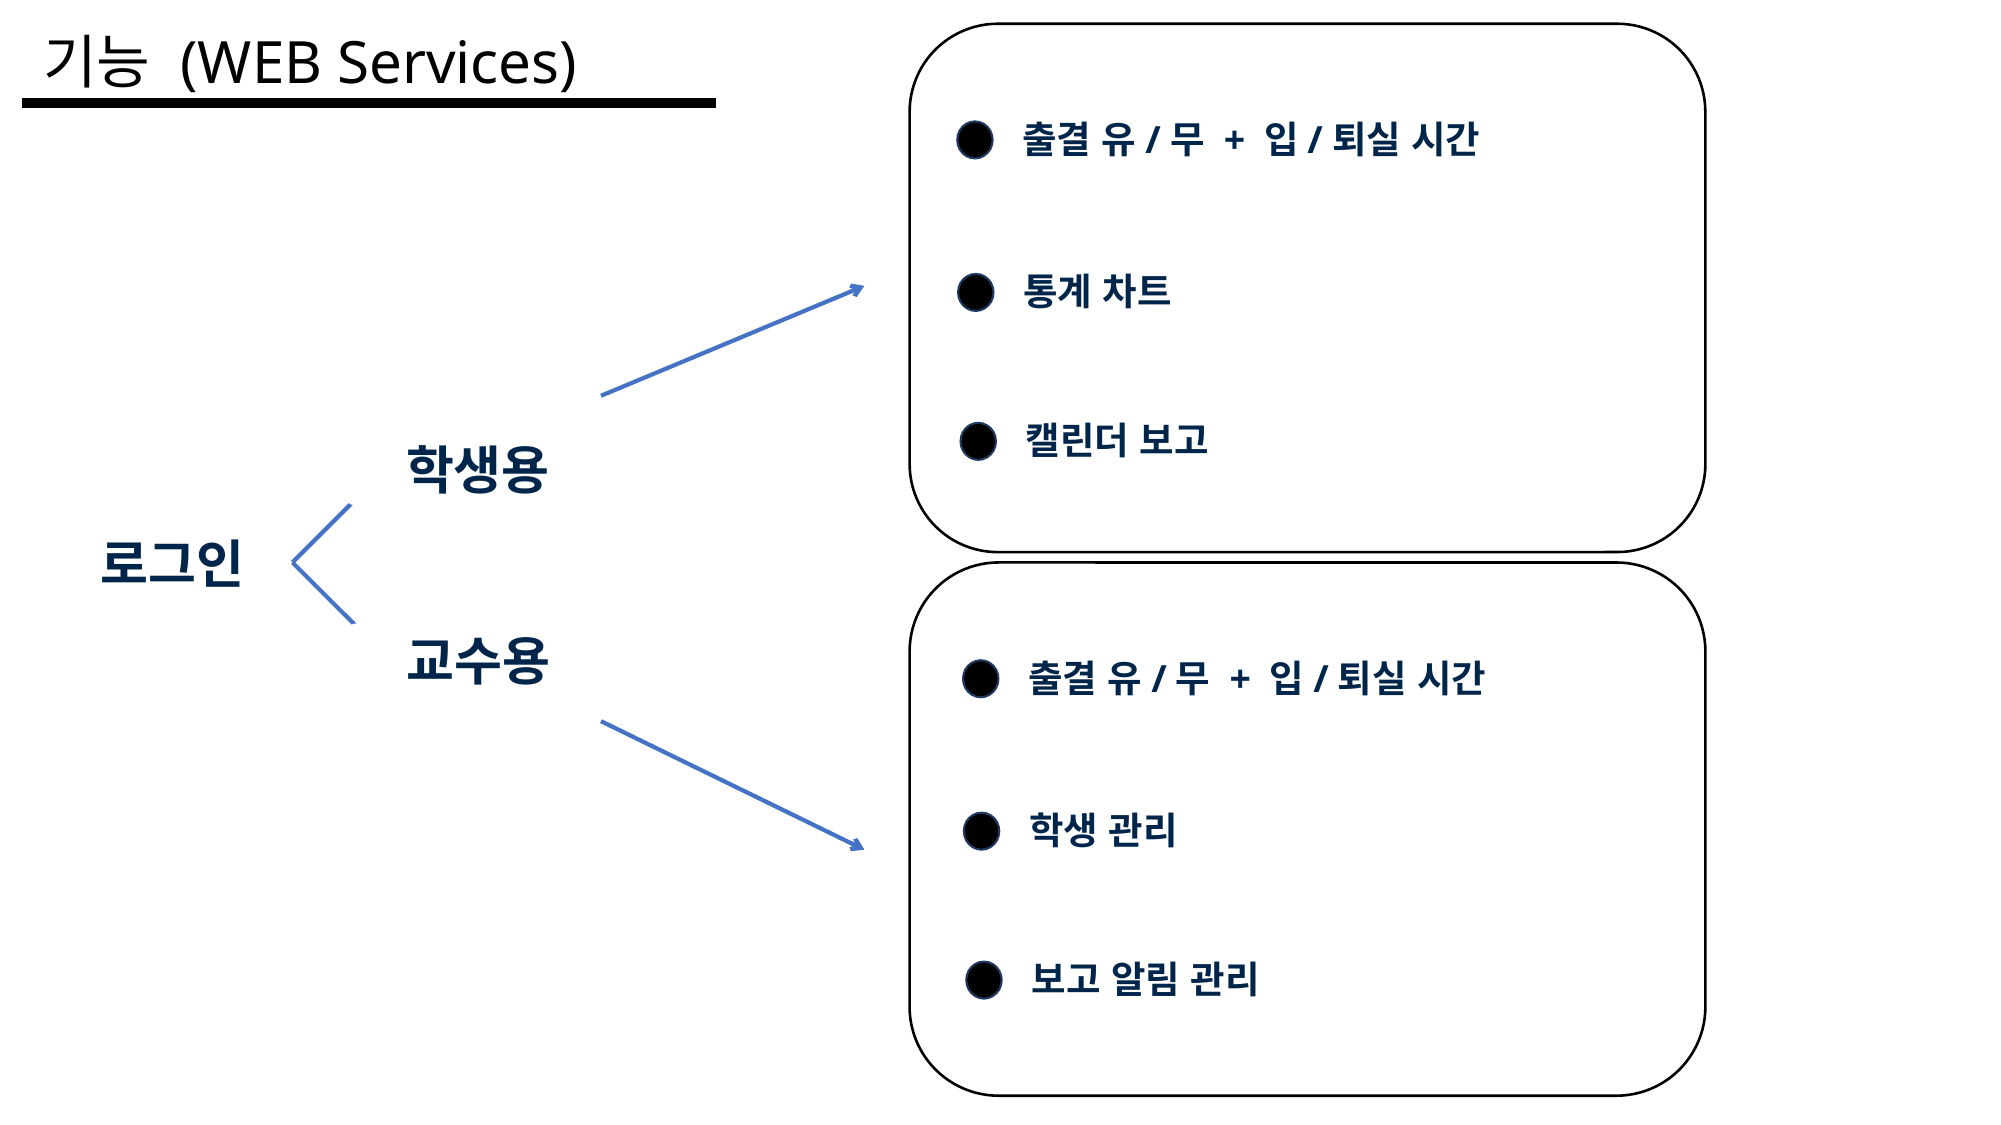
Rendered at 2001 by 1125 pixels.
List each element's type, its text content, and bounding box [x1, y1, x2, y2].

text_box 기능 (WEB Services) [28, 17, 1027, 102]
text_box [966, 922, 1642, 1035]
text_box 로그인 [38, 525, 292, 600]
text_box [600, 285, 865, 396]
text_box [292, 468, 387, 562]
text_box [292, 562, 389, 659]
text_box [960, 384, 1636, 496]
text_box 교수용 [344, 623, 613, 697]
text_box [958, 235, 1634, 347]
text_box 학생용 [343, 432, 612, 506]
text_box [22, 98, 716, 108]
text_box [963, 773, 1639, 886]
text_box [963, 621, 1638, 733]
text_box [908, 22, 1707, 554]
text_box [600, 721, 865, 850]
text_box [908, 561, 1707, 1097]
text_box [957, 82, 1633, 194]
